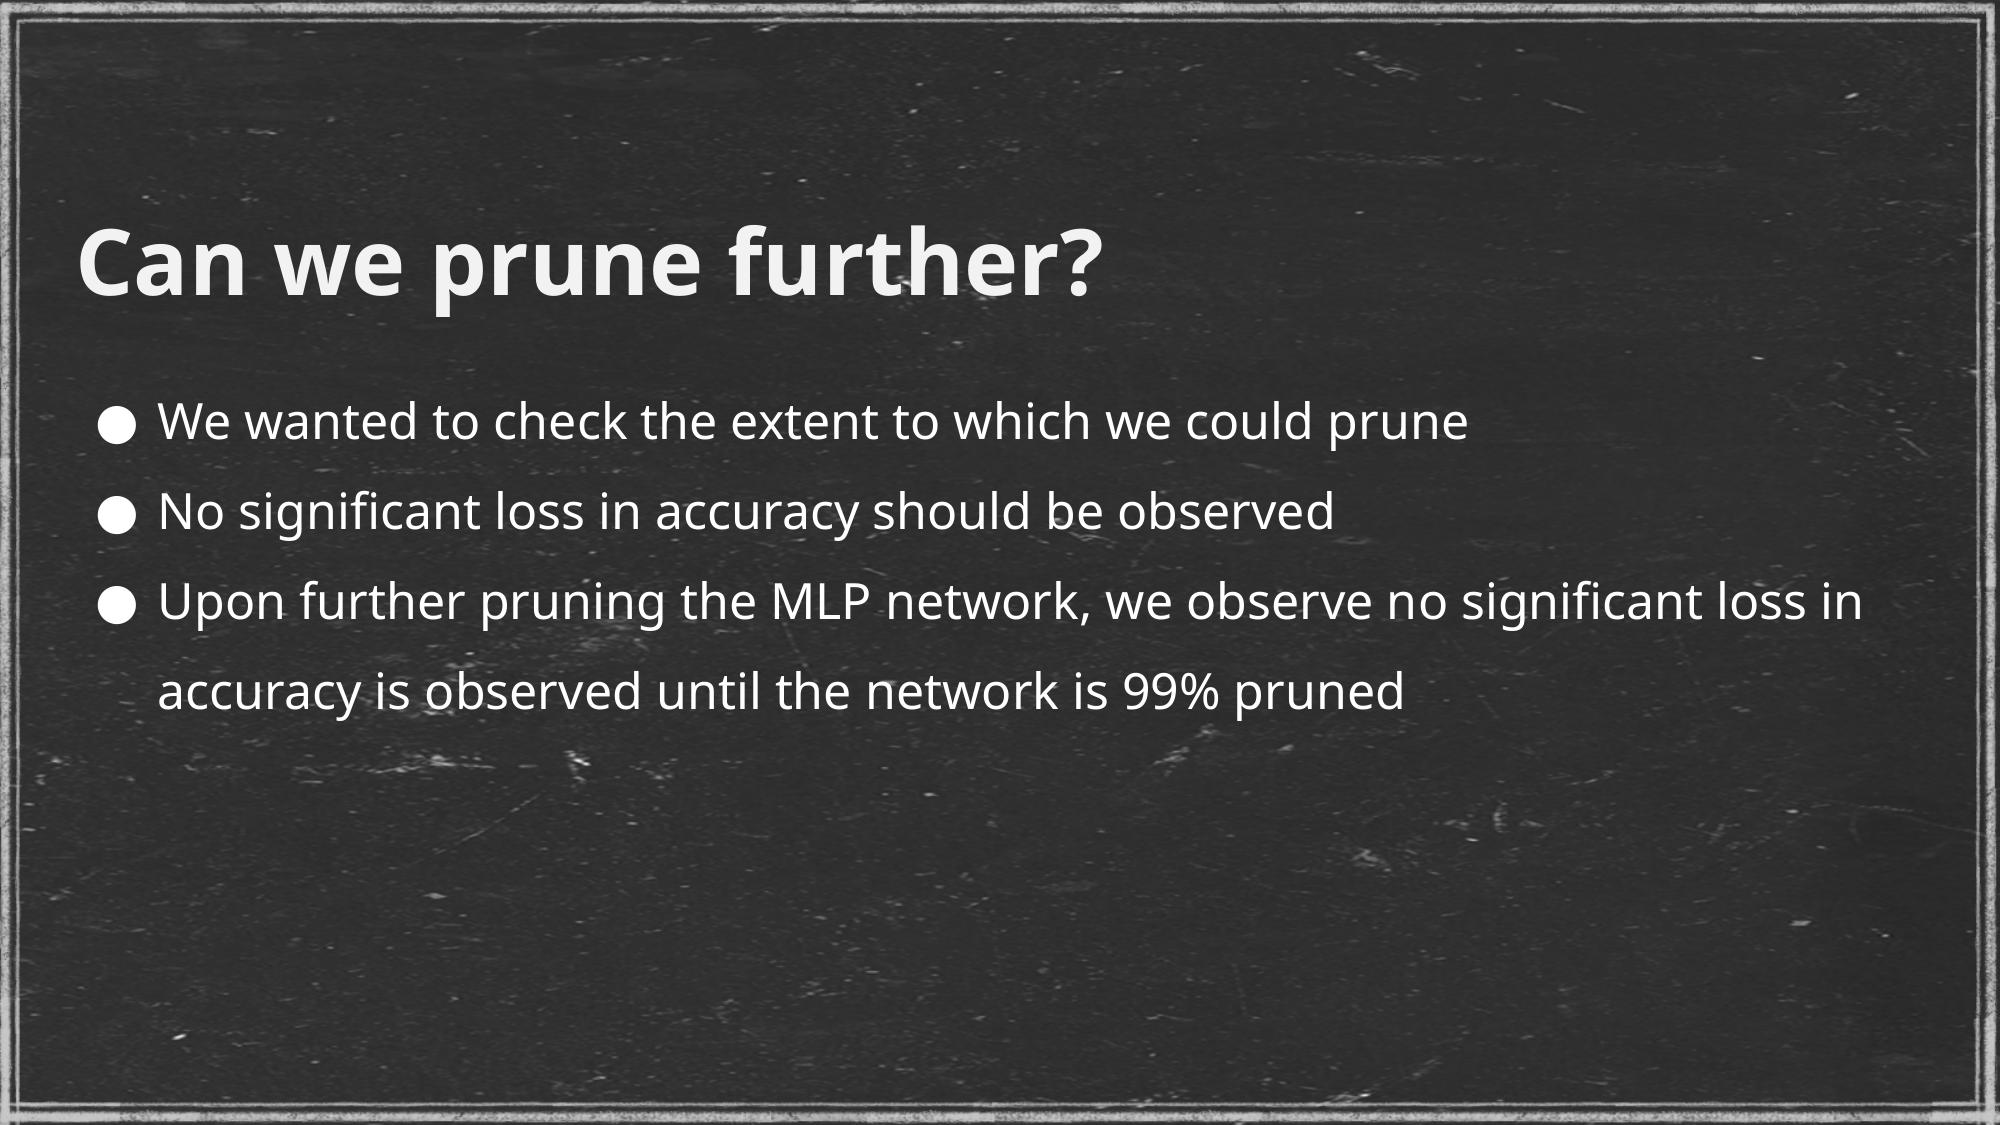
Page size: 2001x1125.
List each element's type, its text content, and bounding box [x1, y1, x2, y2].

text_box We wanted to check the extent to which we could prune No significant loss in accuracy should be observed Upon further pruning the MLP network, we observe no significant loss in accuracy is observed until the network is 99% pruned [67, 344, 1921, 825]
picture [0, 0, 2000, 1125]
text_box Can we prune further? [67, 196, 2000, 311]
